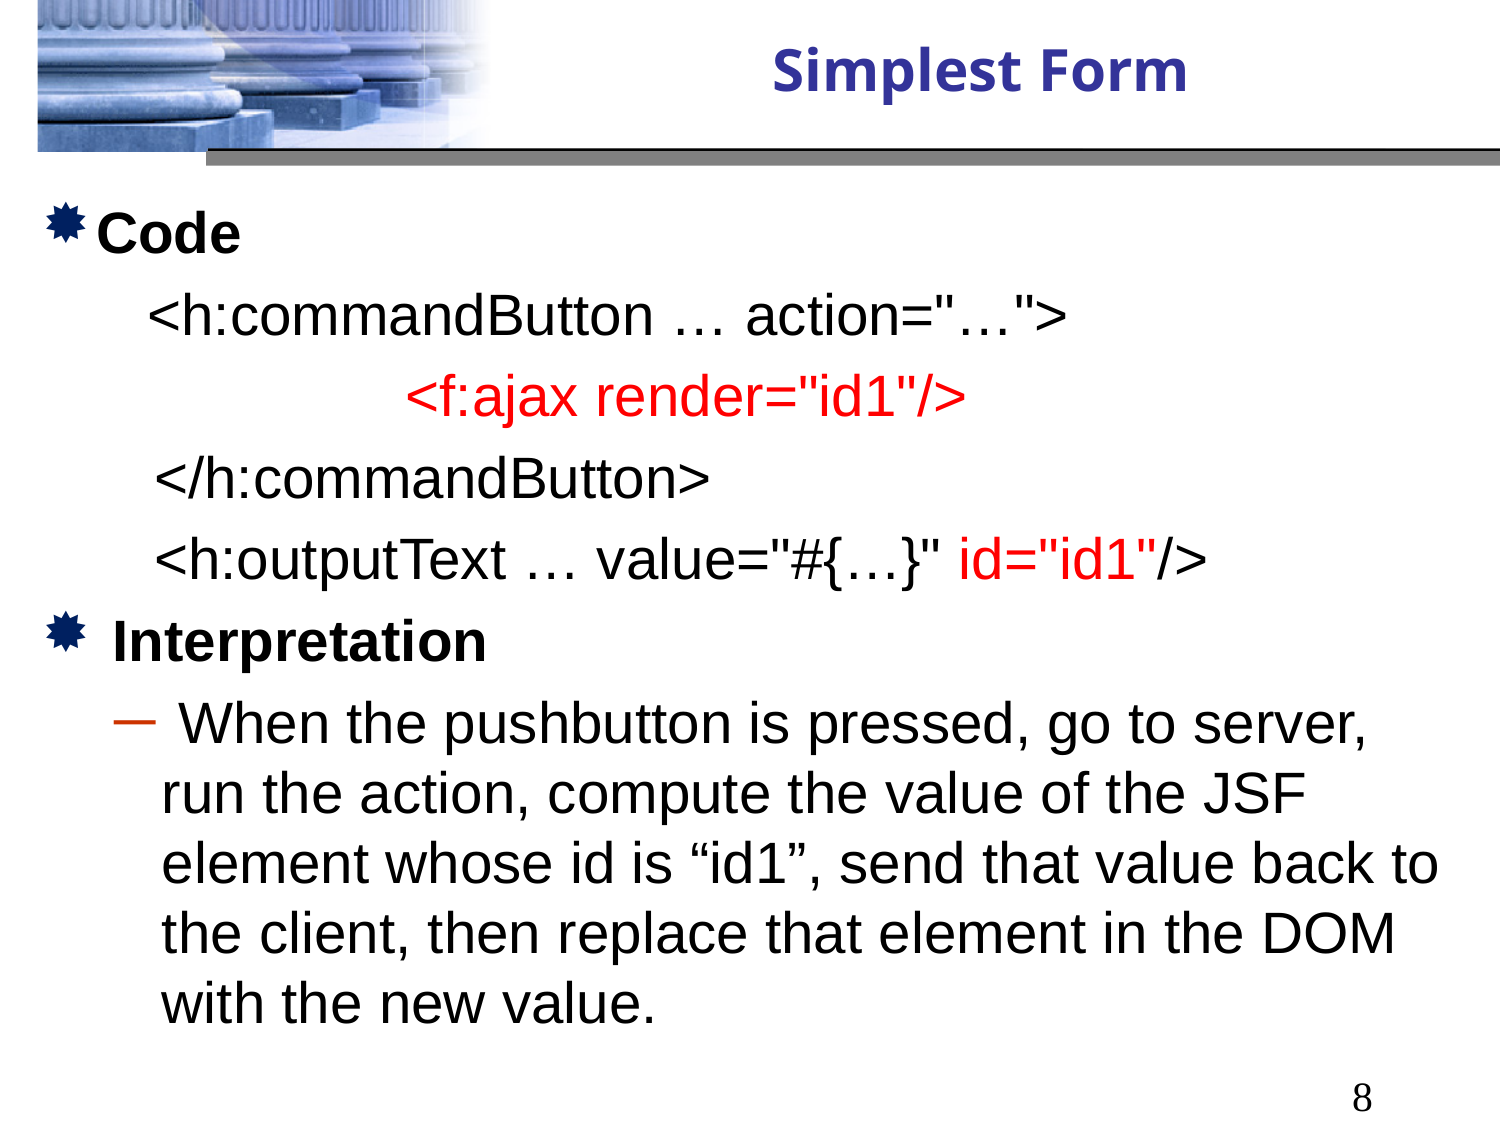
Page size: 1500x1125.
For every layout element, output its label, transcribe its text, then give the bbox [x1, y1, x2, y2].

picture [37, 0, 462, 152]
title Simplest Form [462, 0, 1500, 151]
list Code <h:commandButton … action="…"> <f:ajax render="id1"/> </h:commandButton> <h:outputText … value="#{…}" id="id1"/> Interpretation When the pushbutton is pressed, go to server, run the action, compute the value of the JSF element whose id is “id1”, send that value back to the client, then replace that element in the DOM with the new value. [24, 187, 1476, 1063]
